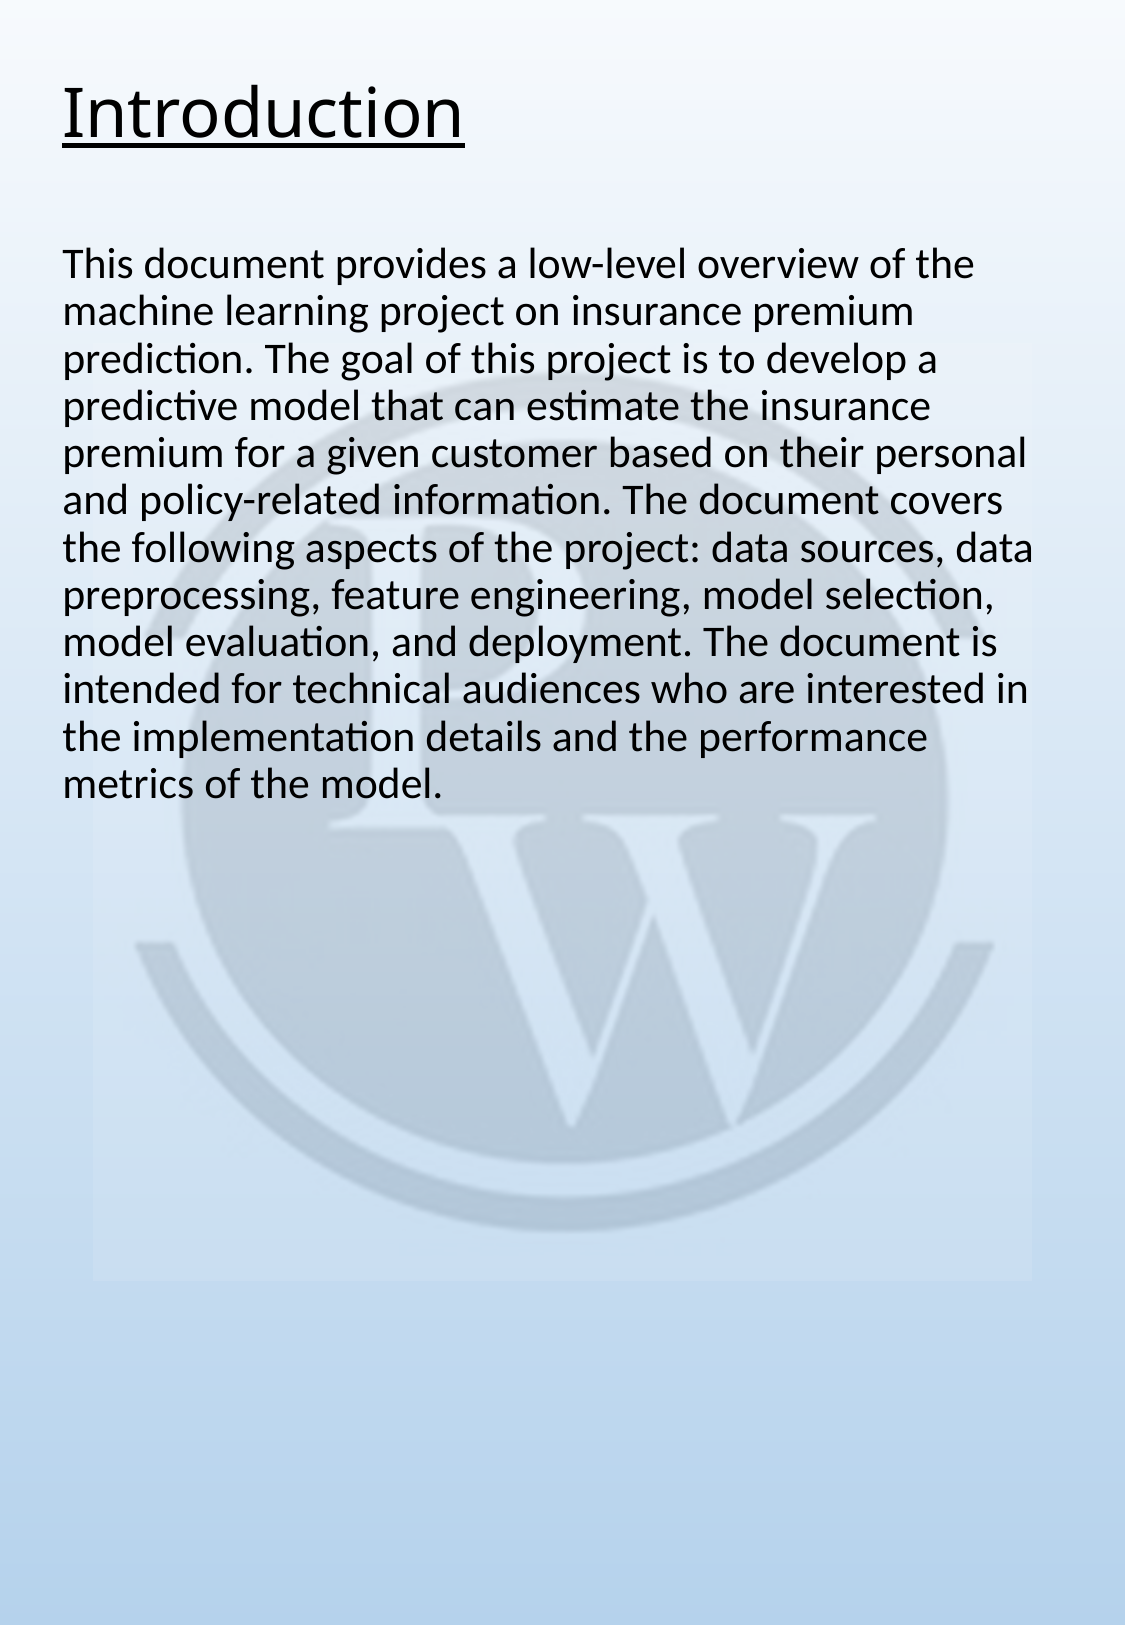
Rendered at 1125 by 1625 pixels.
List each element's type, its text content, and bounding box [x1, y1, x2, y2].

list This document provides a low-level overview of the machine learning project on insurance premium prediction. The goal of this project is to develop a predictive model that can estimate the insurance premium for a given customer based on their personal and policy-related information. The document covers the following aspects of the project: data sources, data preprocessing, feature engineering, model selection, model evaluation, and deployment. The document is intended for technical audiences who are interested in the implementation details and the performance metrics of the model. [47, 233, 1052, 1374]
title Introduction [47, 0, 1018, 233]
